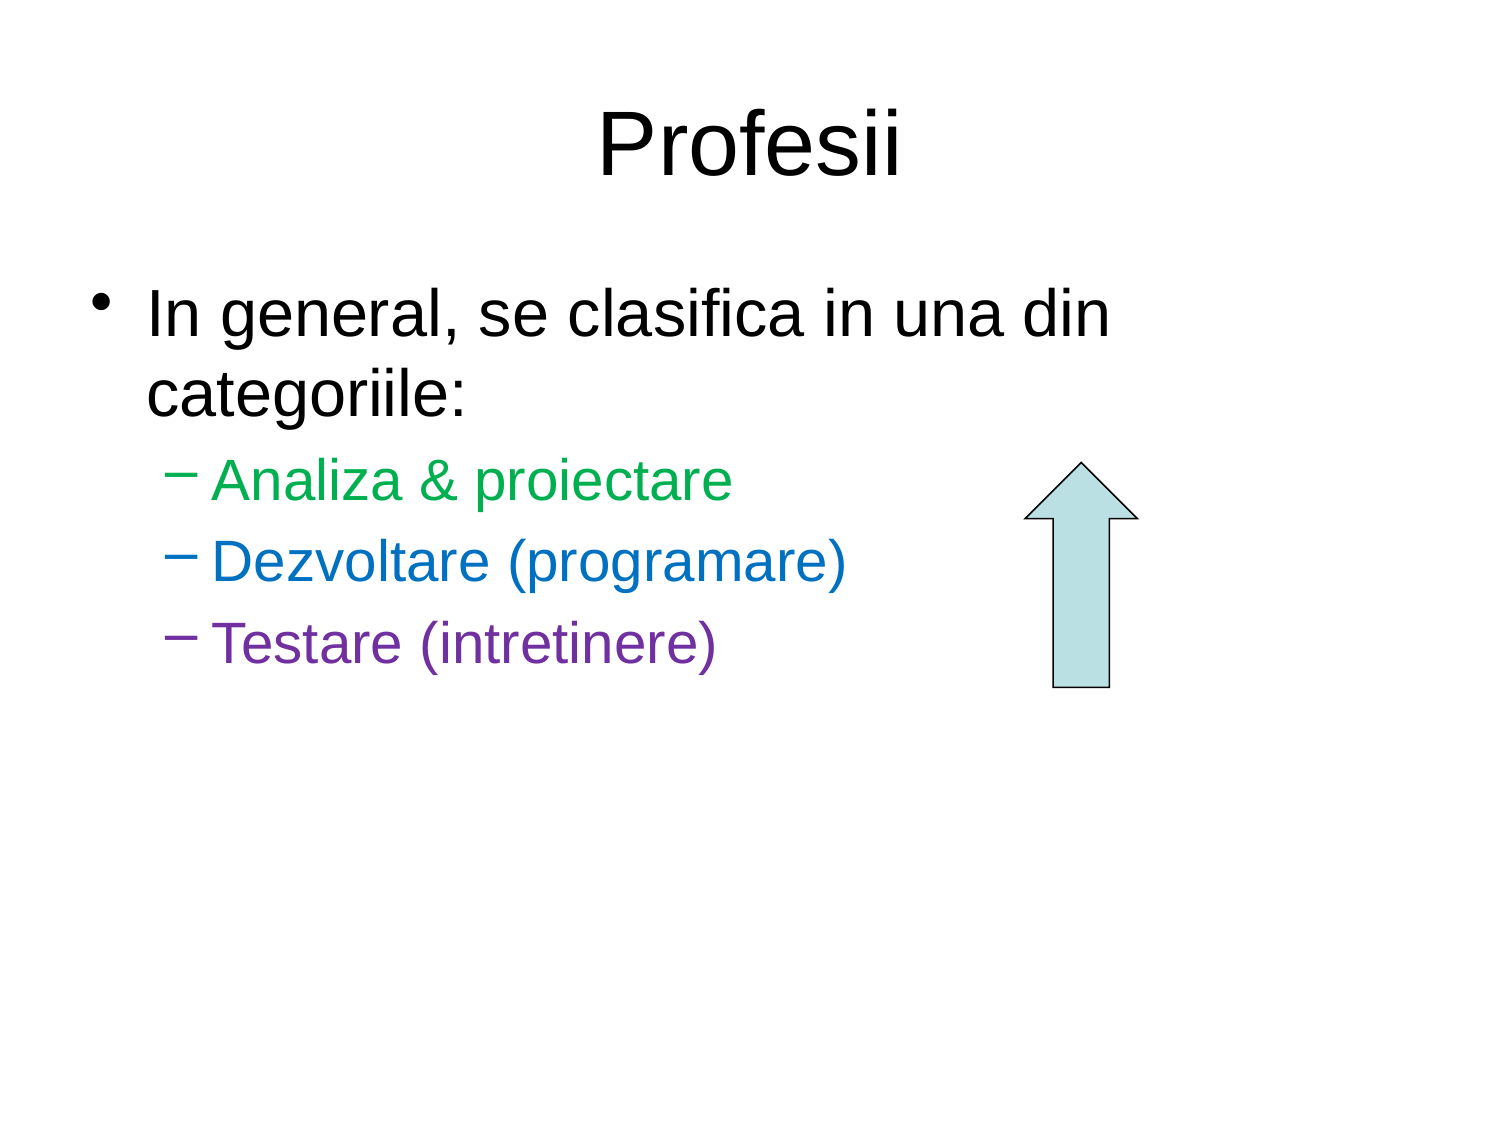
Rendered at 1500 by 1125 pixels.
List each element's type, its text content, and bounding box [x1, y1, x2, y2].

text_box [1025, 462, 1138, 688]
title Profesii [74, 44, 1426, 233]
list In general, se clasifica in una din categoriile: Analiza & proiectare Dezvoltare (programare) Testare (intretinere) [74, 262, 1426, 1006]
